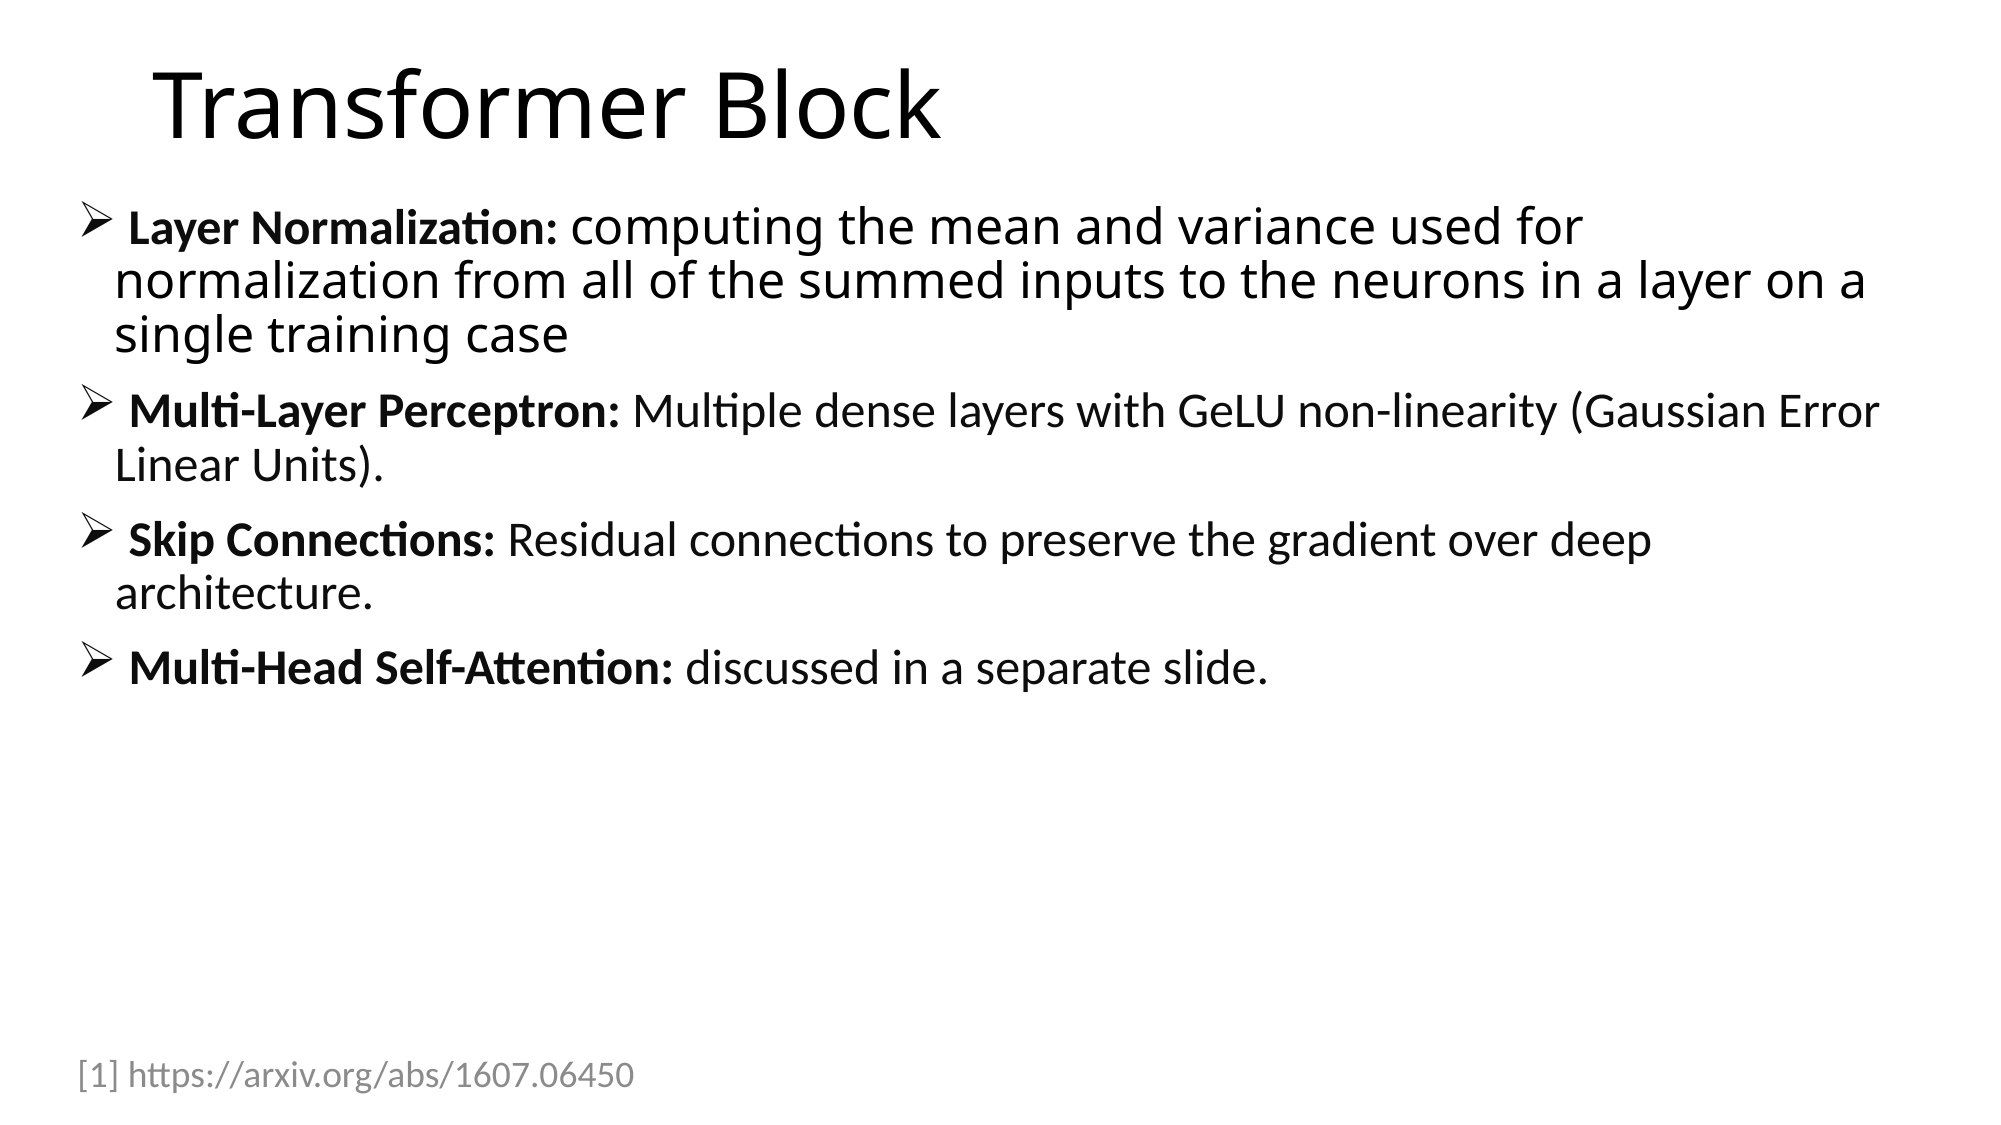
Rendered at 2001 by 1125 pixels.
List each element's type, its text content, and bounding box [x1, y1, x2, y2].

footer [1] https://arxiv.org/abs/1607.06450 [62, 1042, 1338, 1103]
title Transformer Block [137, 0, 1863, 218]
